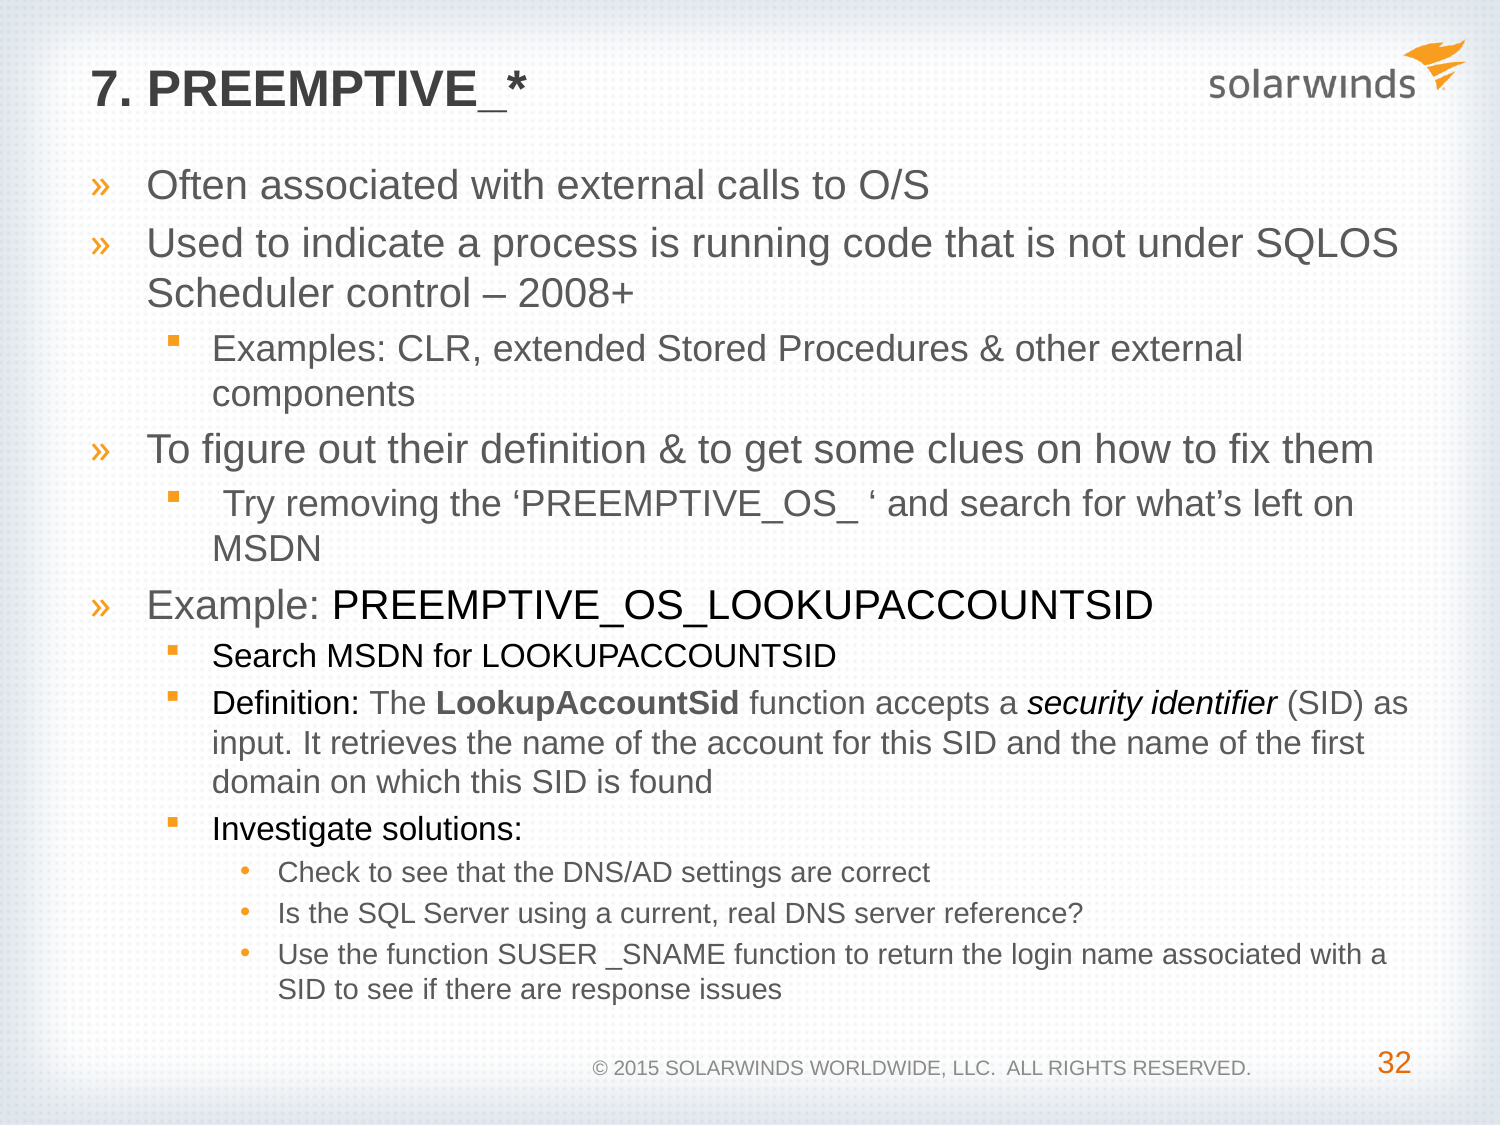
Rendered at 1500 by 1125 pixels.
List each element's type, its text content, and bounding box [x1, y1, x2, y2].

picture [0, 0, 1500, 1125]
list Often associated with external calls to O/S Used to indicate a process is running code that is not under SQLOS Scheduler control – 2008+ Examples: CLR, extended Stored Procedures & other external components To figure out their definition & to get some clues on how to fix them Try removing the ‘PREEMPTIVE_OS_ ‘ and search for what’s left on MSDN Example: PREEMPTIVE_OS_LOOKUPACCOUNTSID Search MSDN for LOOKUPACCOUNTSID Definition: The LookupAccountSid function accepts a security identifier (SID) as input. It retrieves the name of the account for this SID and the name of the first domain on which this SID is found Investigate solutions: Check to see that the DNS/AD settings are correct Is the SQL Server using a current, real DNS server reference? Use the function SUSER _SNAME function to return the login name associated with a SID to see if there are response issues [75, 149, 1425, 1050]
title 7. PREEMPTIVE_* [75, 47, 1180, 125]
slide_number 32 [1348, 1031, 1441, 1092]
